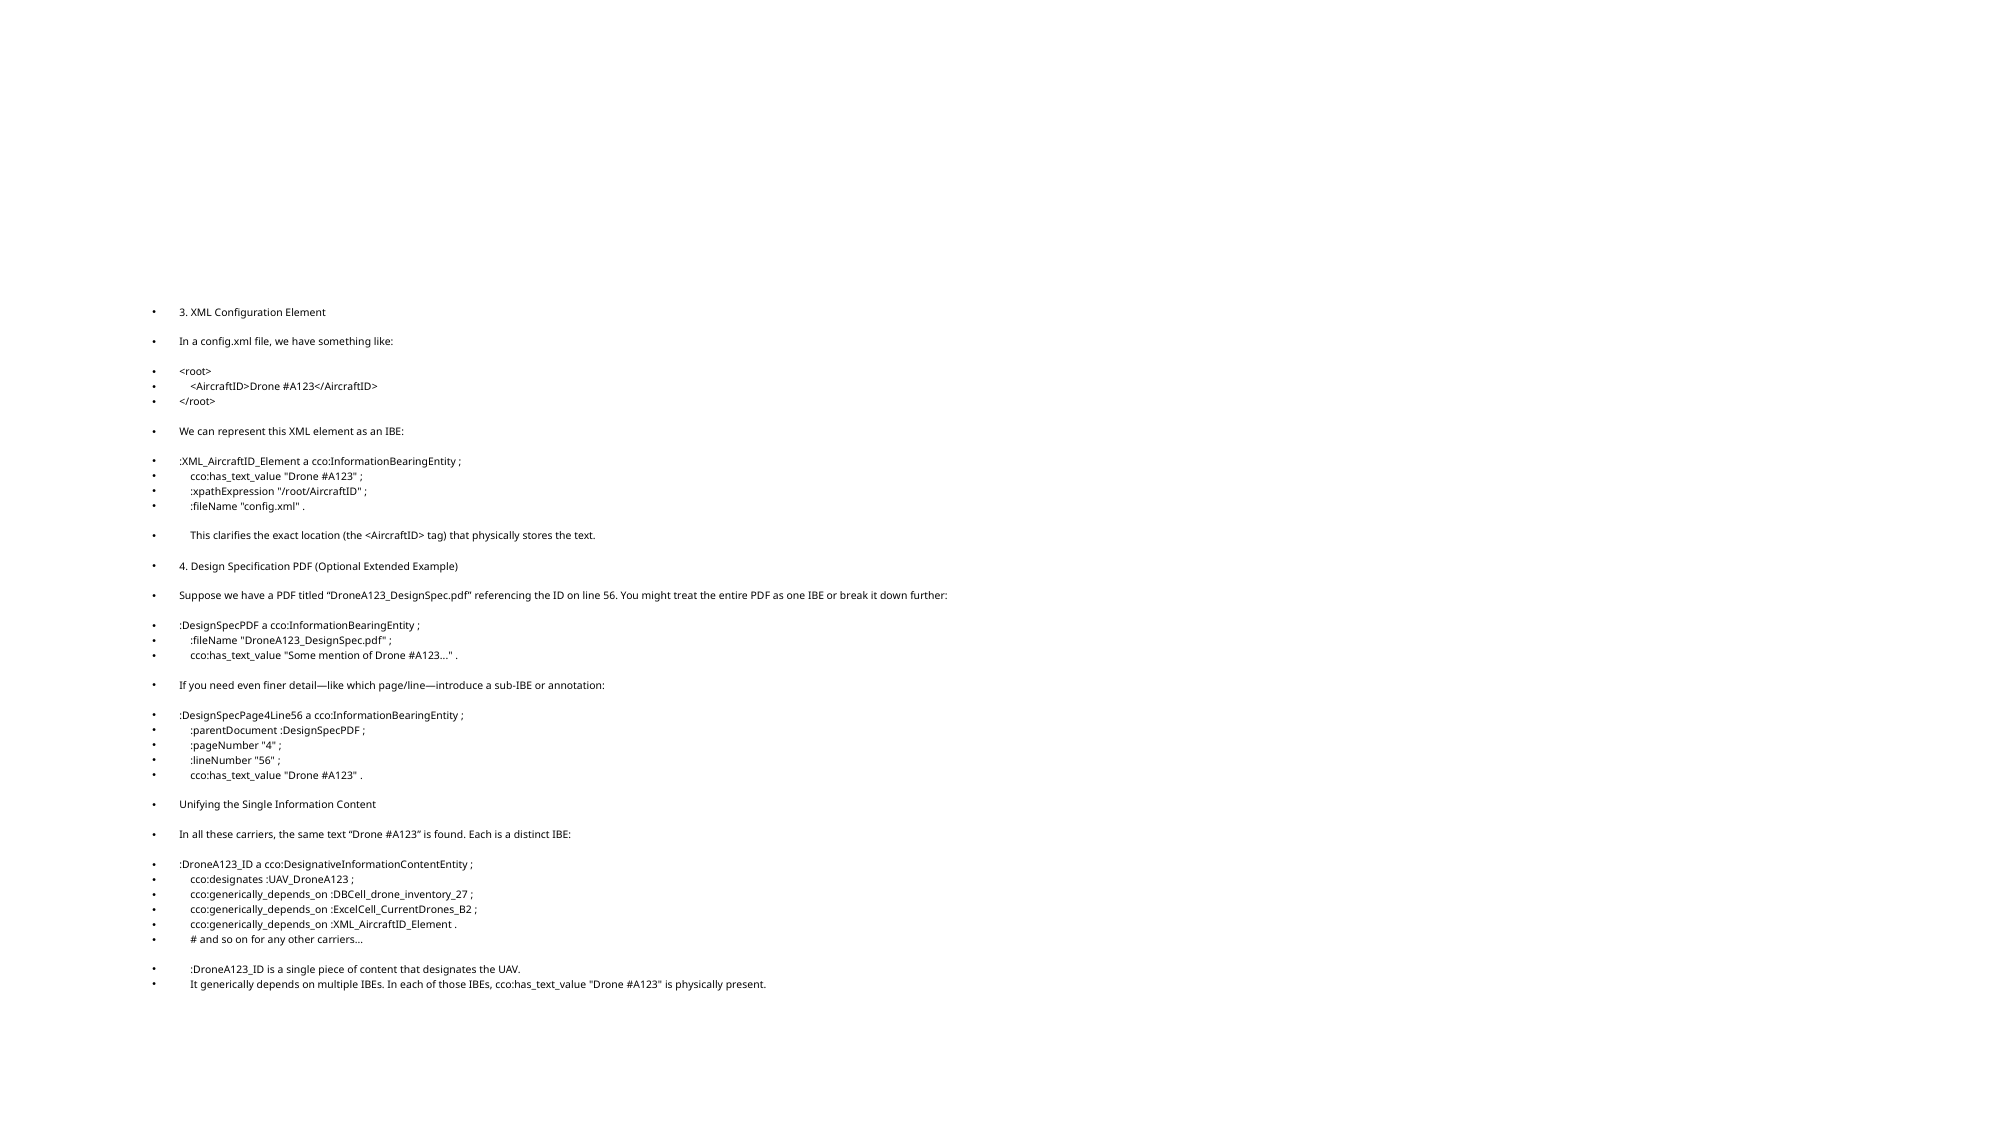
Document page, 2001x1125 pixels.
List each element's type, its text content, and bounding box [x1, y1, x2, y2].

list 3. XML Configuration Element In a config.xml file, we have something like: <root> <AircraftID>Drone #A123</AircraftID> </root> We can represent this XML element as an IBE: :XML_AircraftID_Element a cco:InformationBearingEntity ; cco:has_text_value "Drone #A123" ; :xpathExpression "/root/AircraftID" ; :fileName "config.xml" . This clarifies the exact location (the <AircraftID> tag) that physically stores the text. 4. Design Specification PDF (Optional Extended Example) Suppose we have a PDF titled “DroneA123_DesignSpec.pdf” referencing the ID on line 56. You might treat the entire PDF as one IBE or break it down further: :DesignSpecPDF a cco:InformationBearingEntity ; :fileName "DroneA123_DesignSpec.pdf" ; cco:has_text_value "Some mention of Drone #A123..." . If you need even finer detail—like which page/line—introduce a sub-IBE or annotation: :DesignSpecPage4Line56 a cco:InformationBearingEntity ; :parentDocument :DesignSpecPDF ; :pageNumber "4" ; :lineNumber "56" ; cco:has_text_value "Drone #A123" . Unifying the Single Information Content In all these carriers, the same text “Drone #A123” is found. Each is a distinct IBE: :DroneA123_ID a cco:DesignativeInformationContentEntity ; cco:designates :UAV_DroneA123 ; cco:generically_depends_on :DBCell_drone_inventory_27 ; cco:generically_depends_on :ExcelCell_CurrentDrones_B2 ; cco:generically_depends_on :XML_AircraftID_Element . # and so on for any other carriers... :DroneA123_ID is a single piece of content that designates the UAV. It generically depends on multiple IBEs. In each of those IBEs, cco:has_text_value "Drone #A123" is physically present. [137, 299, 1863, 1014]
